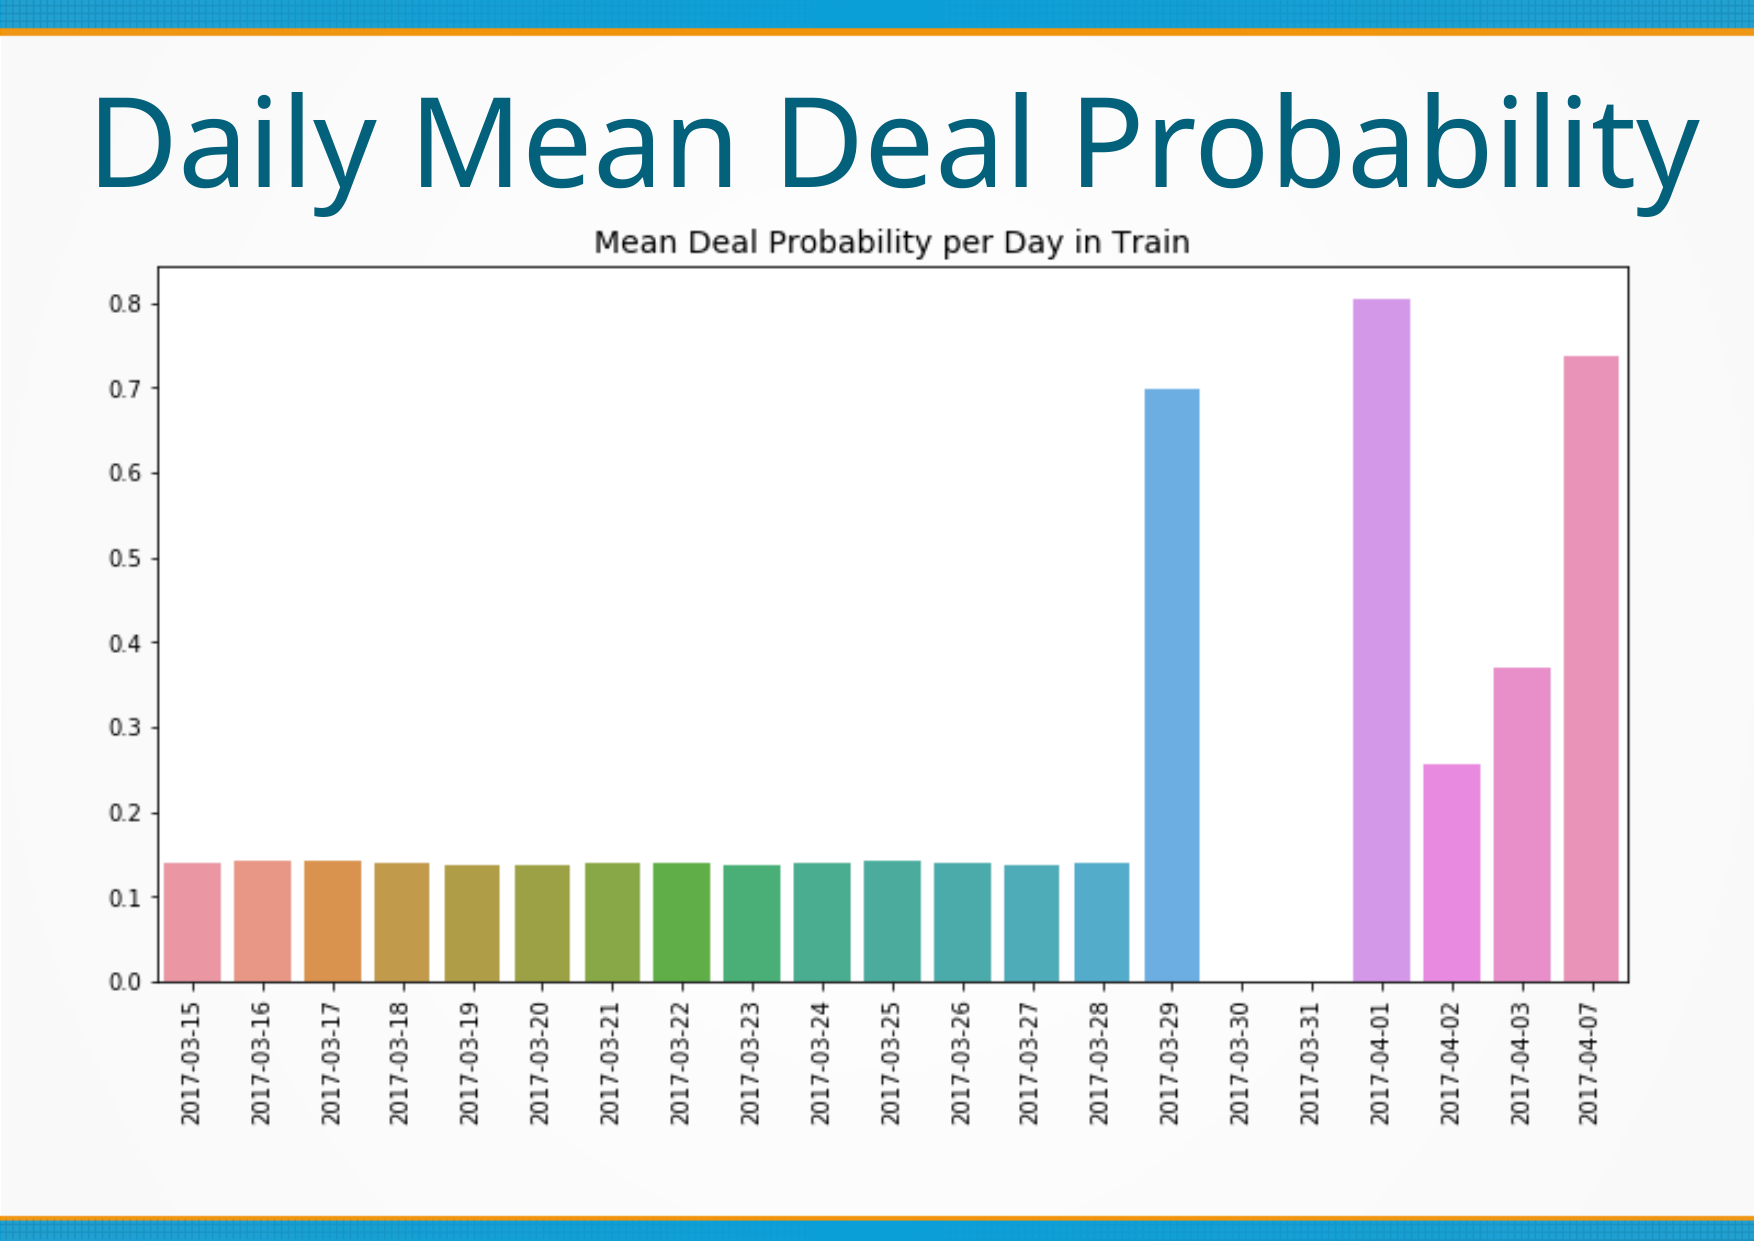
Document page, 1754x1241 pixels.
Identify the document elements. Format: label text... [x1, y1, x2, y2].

picture [0, 0, 1754, 1241]
text_box Daily Mean Deal Probability [87, 49, 1725, 225]
